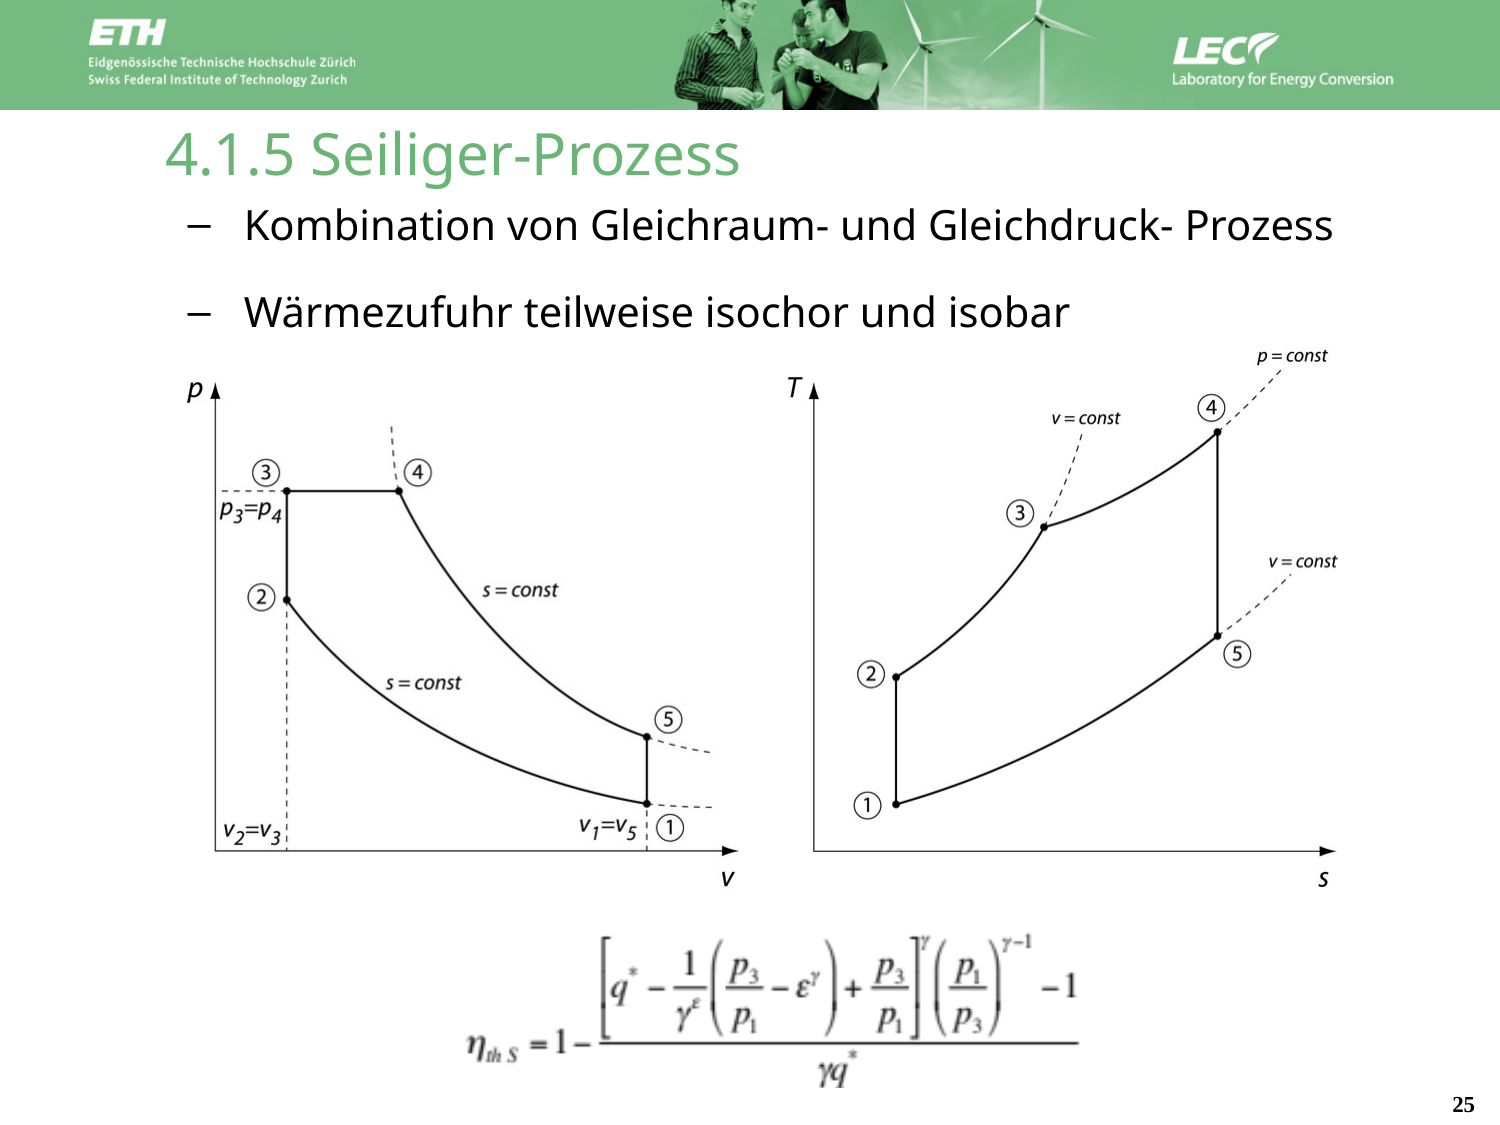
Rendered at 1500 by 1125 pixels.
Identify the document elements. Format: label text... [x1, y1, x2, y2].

picture [786, 345, 1339, 894]
text_box Kombination von Gleichraum- und Gleichdruck- Prozess Wärmezufuhr teilweise isochor und isobar [187, 196, 1339, 375]
picture [187, 371, 739, 894]
title 4.1.5 Seiliger-Prozess [150, 116, 1301, 188]
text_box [462, 924, 1080, 1088]
picture [0, 0, 1500, 110]
